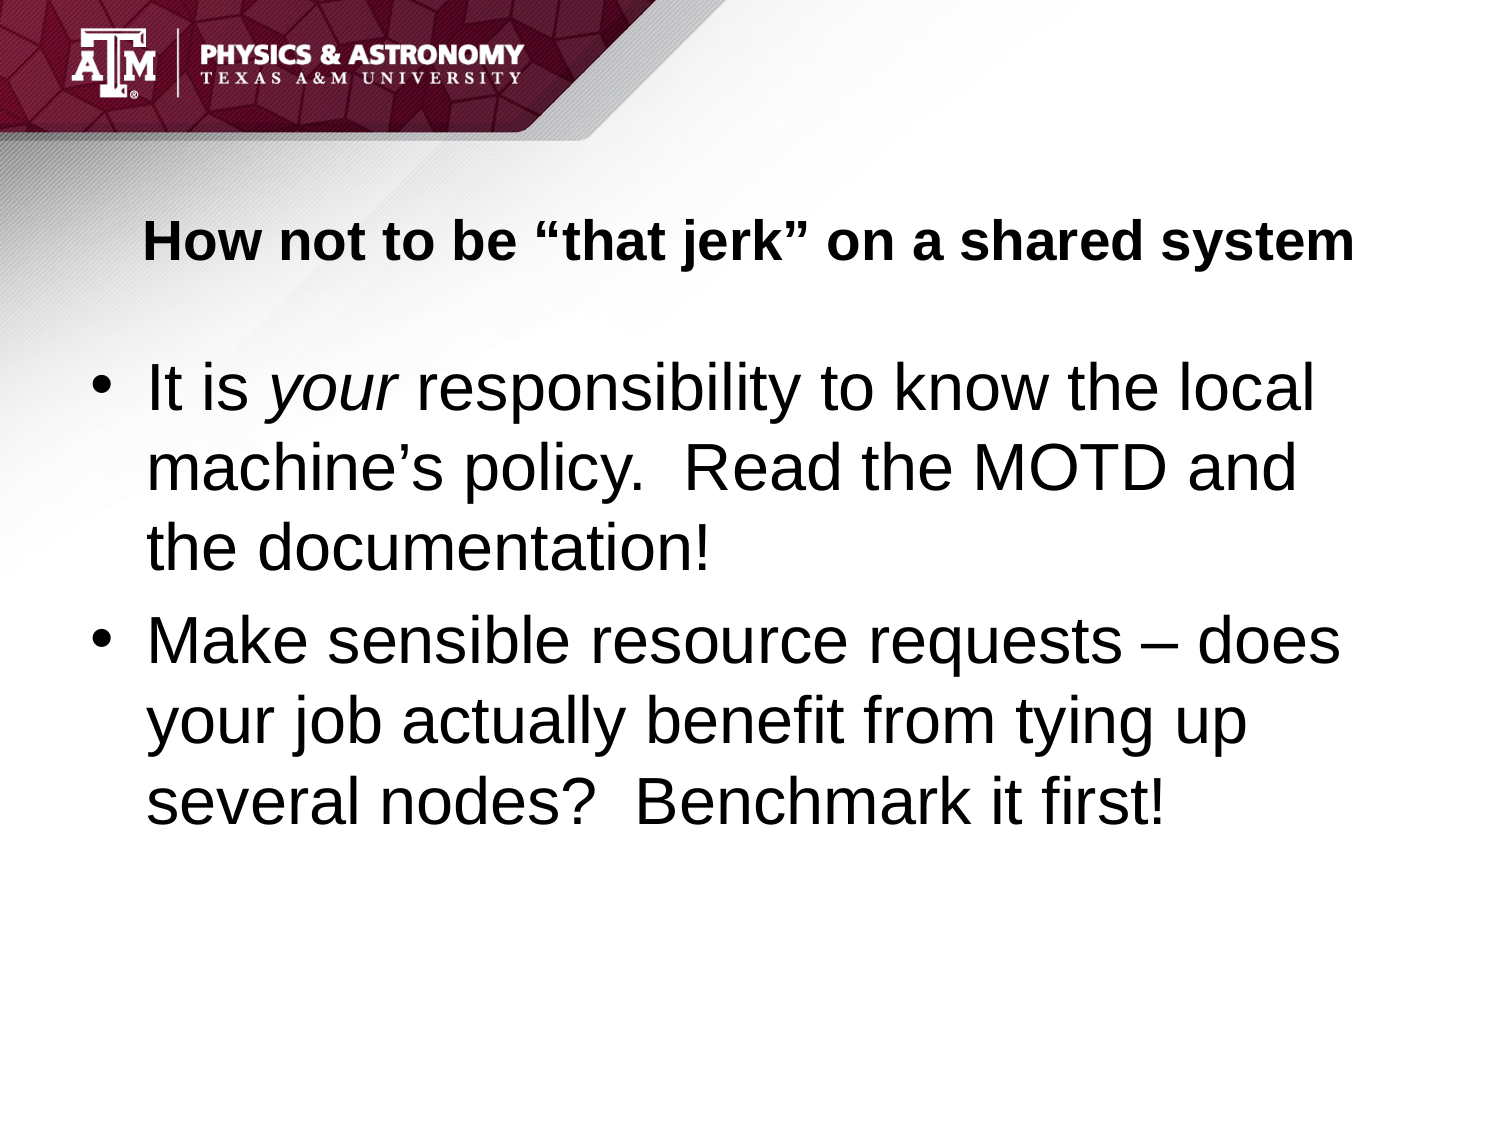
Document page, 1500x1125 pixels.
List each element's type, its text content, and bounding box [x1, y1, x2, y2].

list It is your responsibility to know the local machine’s policy. Read the MOTD and the documentation! Make sensible resource requests – does your job actually benefit from tying up several nodes? Benchmark it first! [75, 336, 1425, 1005]
picture [0, 0, 1500, 1125]
title How not to be “that jerk” on a shared system [75, 172, 1425, 304]
